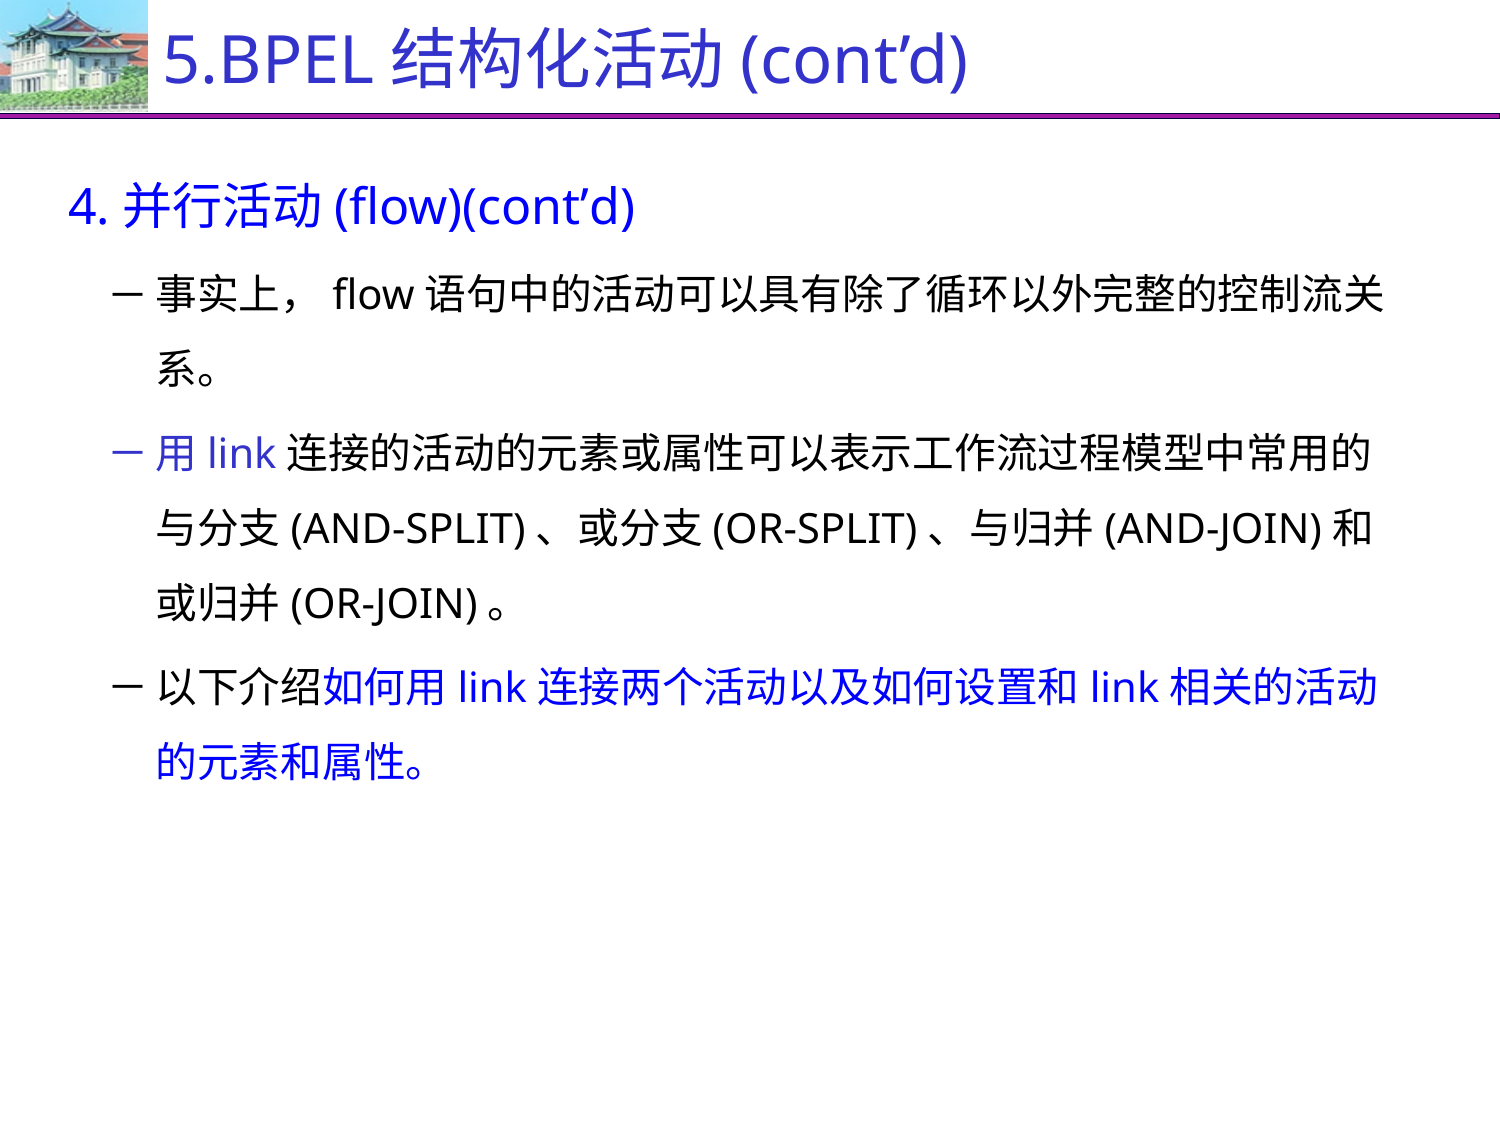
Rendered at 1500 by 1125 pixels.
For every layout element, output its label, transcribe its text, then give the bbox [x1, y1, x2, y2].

list 4.并行活动(flow)(cont’d) 事实上，flow语句中的活动可以具有除了循环以外完整的控制流关系。 用link连接的活动的元素或属性可以表示工作流过程模型中常用的与分支(AND-SPLIT)、或分支(OR-SPLIT)、与归并(AND-JOIN)和或归并(OR-JOIN)。 以下介绍如何用link连接两个活动以及如何设置和link相关的活动的元素和属性。 [53, 137, 1425, 1059]
picture [0, 0, 147, 112]
title 5.BPEL结构化活动(cont’d) [147, 0, 1500, 114]
